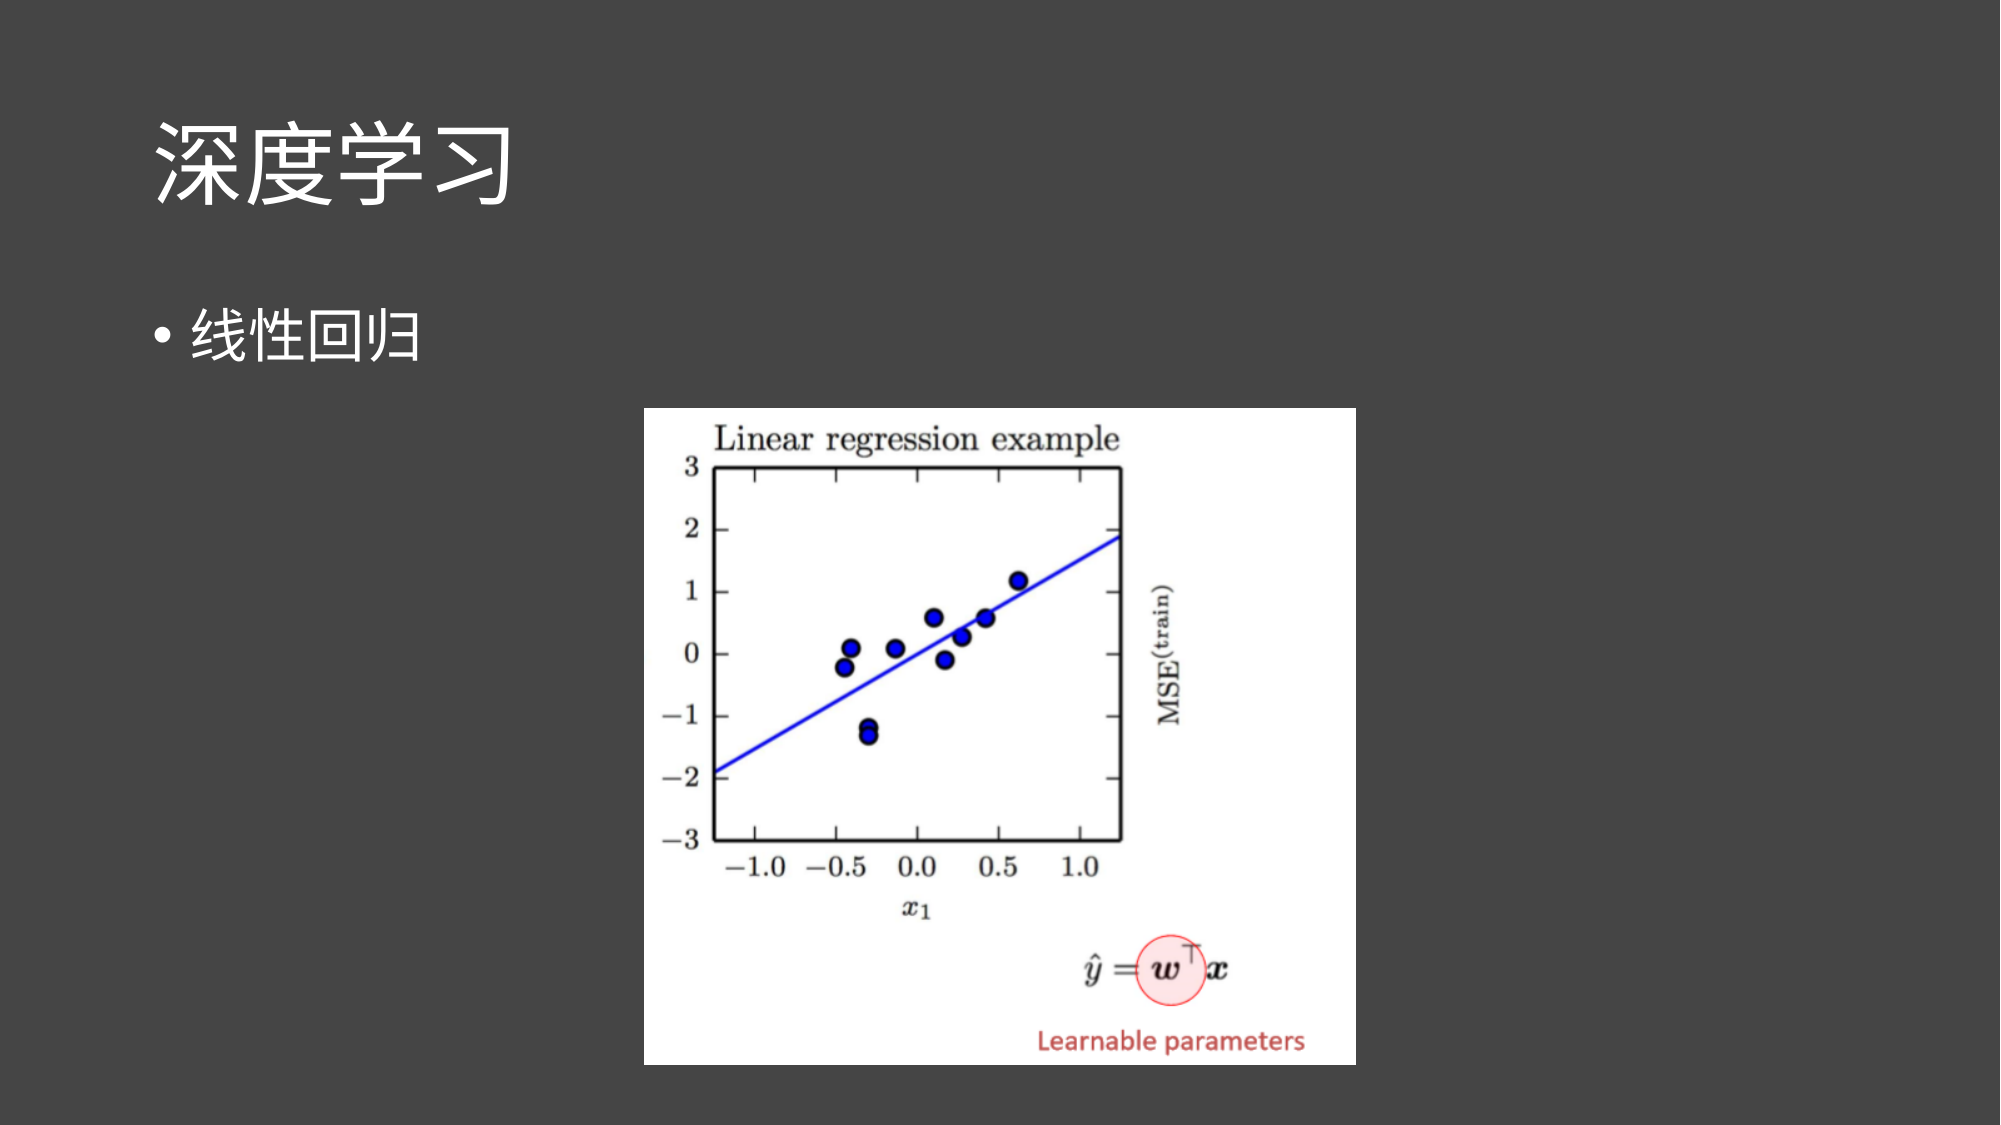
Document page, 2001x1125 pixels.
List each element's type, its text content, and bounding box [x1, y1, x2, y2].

list 线性回归 [137, 299, 1863, 1014]
picture [644, 408, 1356, 1066]
title 深度学习 [137, 59, 1863, 278]
